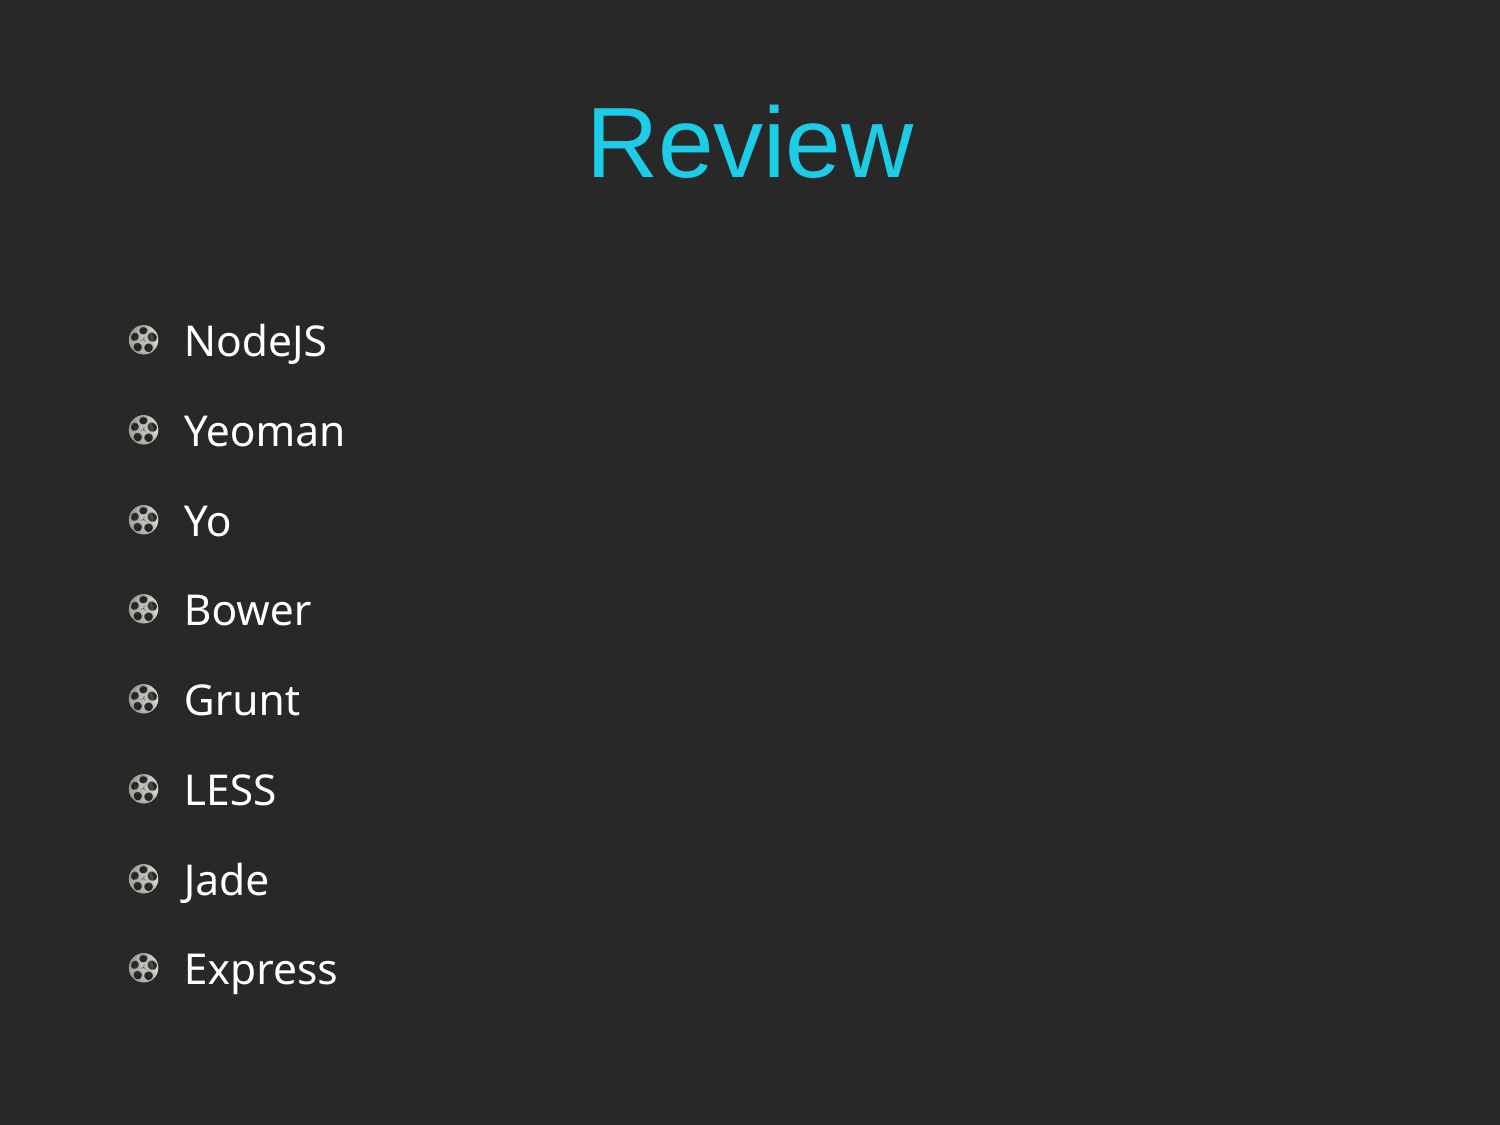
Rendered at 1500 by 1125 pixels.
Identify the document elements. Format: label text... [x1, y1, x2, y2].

picture [127, 951, 160, 984]
picture [127, 682, 160, 715]
picture [127, 862, 160, 895]
picture [127, 413, 160, 446]
picture [127, 592, 160, 625]
list NodeJS Yeoman Yo Bower Grunt LESS Jade Express [112, 306, 1388, 1005]
picture [127, 772, 160, 805]
picture [127, 323, 160, 356]
title Review [112, 19, 1388, 255]
picture [127, 503, 160, 536]
